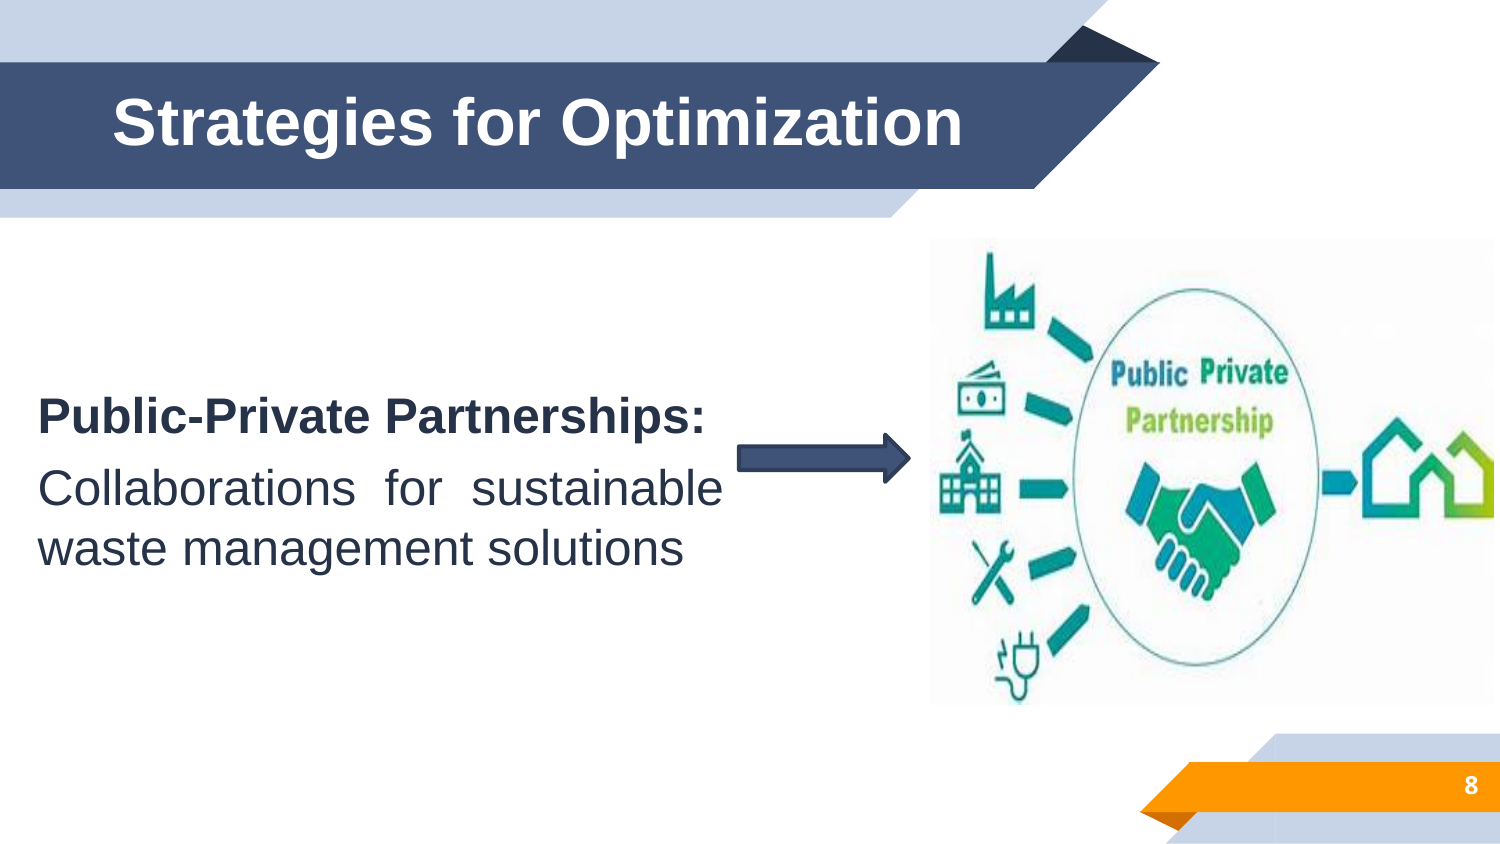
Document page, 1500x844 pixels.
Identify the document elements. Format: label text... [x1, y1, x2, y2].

text_box [736, 432, 911, 484]
text_box Strategies for Optimization [0, 78, 1079, 160]
picture [930, 238, 1494, 705]
list Public-Private Partnerships: Collaborations for sustainable waste management solutions [5, 368, 740, 650]
slide_number 8 [1249, 760, 1494, 813]
